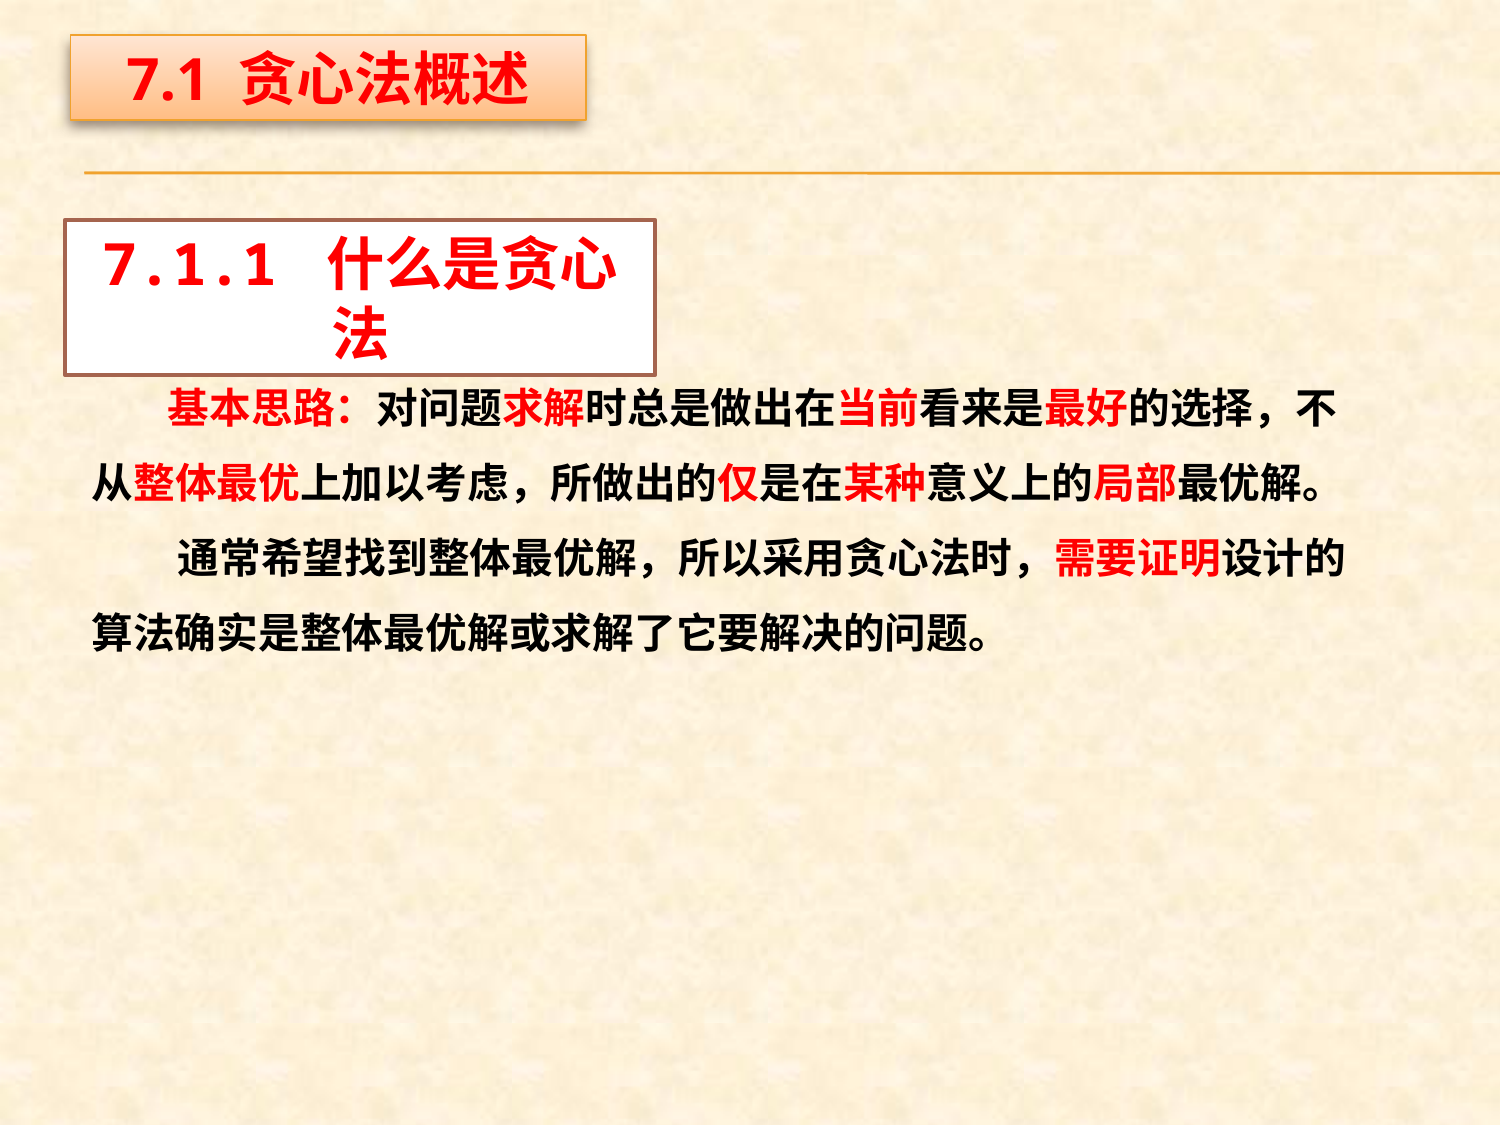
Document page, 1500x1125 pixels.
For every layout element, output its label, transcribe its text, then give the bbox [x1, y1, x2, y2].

picture [0, 0, 1500, 1125]
text_box 基本思路：对问题求解时总是做出在当前看来是最好的选择，不从整体最优上加以考虑，所做出的仅是在某种意义上的局部最优解。 通常希望找到整体最优解，所以采用贪心法时，需要证明设计的算法确实是整体最优解或求解了它要解决的问题。 [76, 349, 1376, 665]
text_box 7.1 贪心法概述 [70, 34, 587, 121]
text_box 7.1.1 什么是贪心法 [63, 218, 657, 377]
